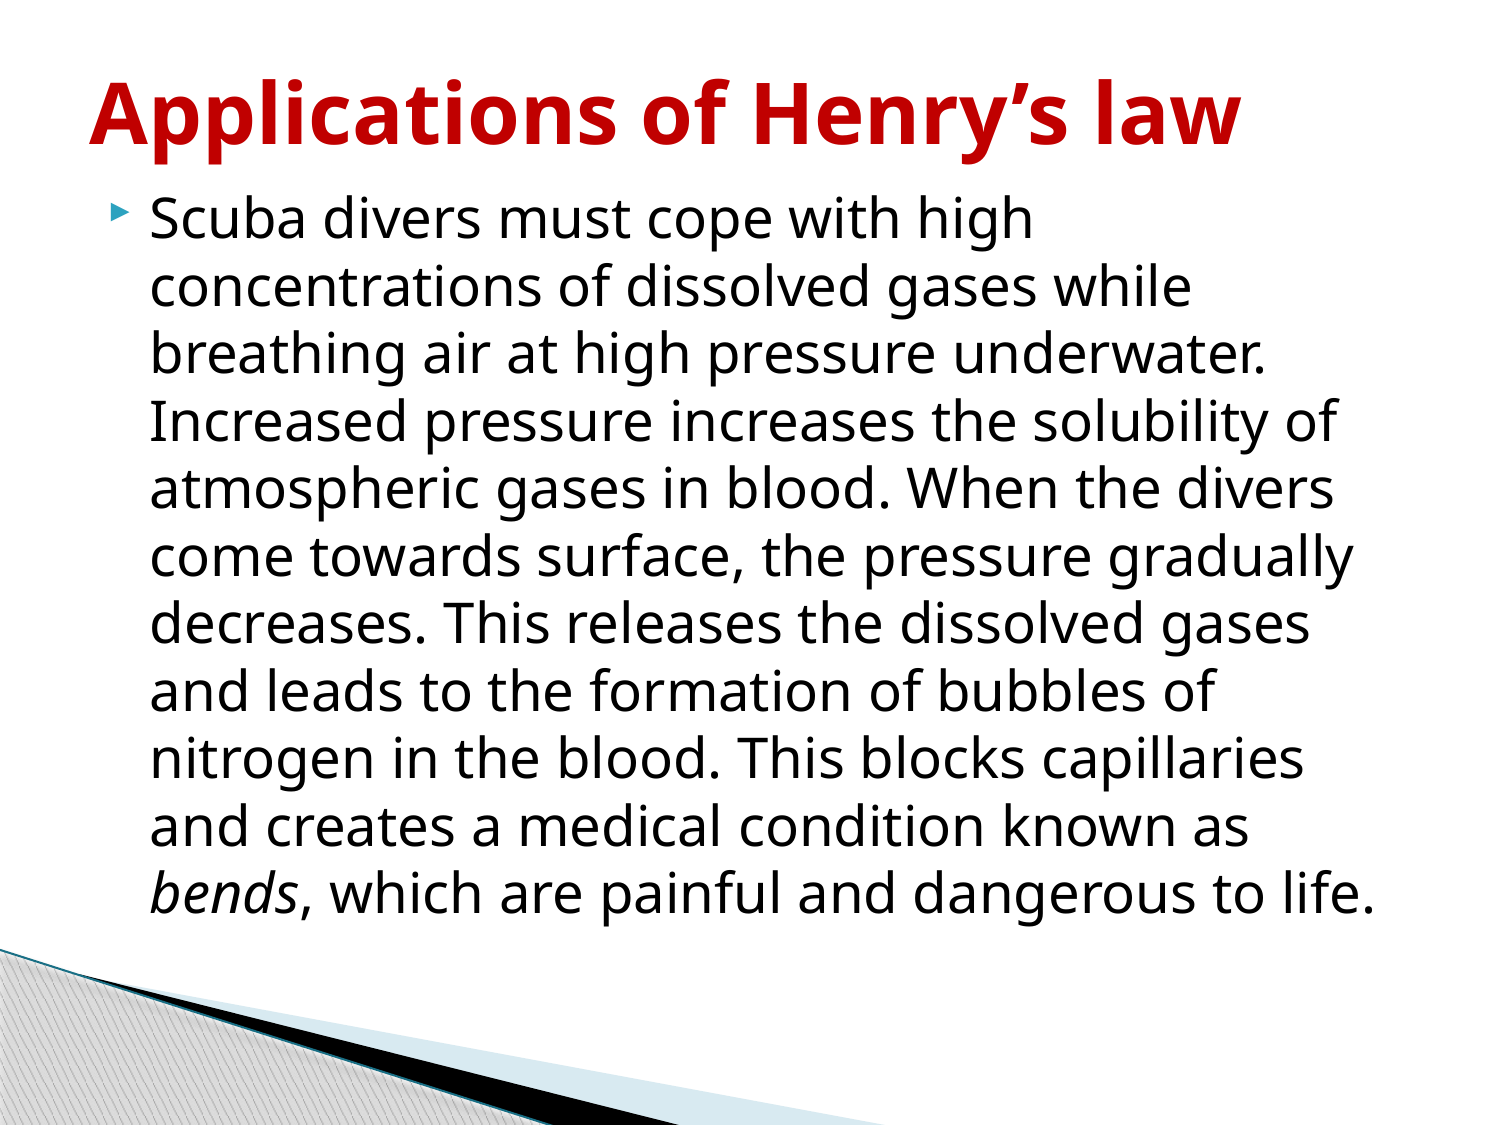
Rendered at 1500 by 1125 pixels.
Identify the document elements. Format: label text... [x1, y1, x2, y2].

title Applications of Henry’s law [75, 45, 1425, 175]
list Scuba divers must cope with high concentrations of dissolved gases while breathing air at high pressure underwater. Increased pressure increases the solubility of atmospheric gases in blood. When the divers come towards surface, the pressure gradually decreases. This releases the dissolved gases and leads to the formation of bubbles of nitrogen in the blood. This blocks capillaries and creates a medical condition known as bends, which are painful and dangerous to life. [75, 175, 1425, 1005]
